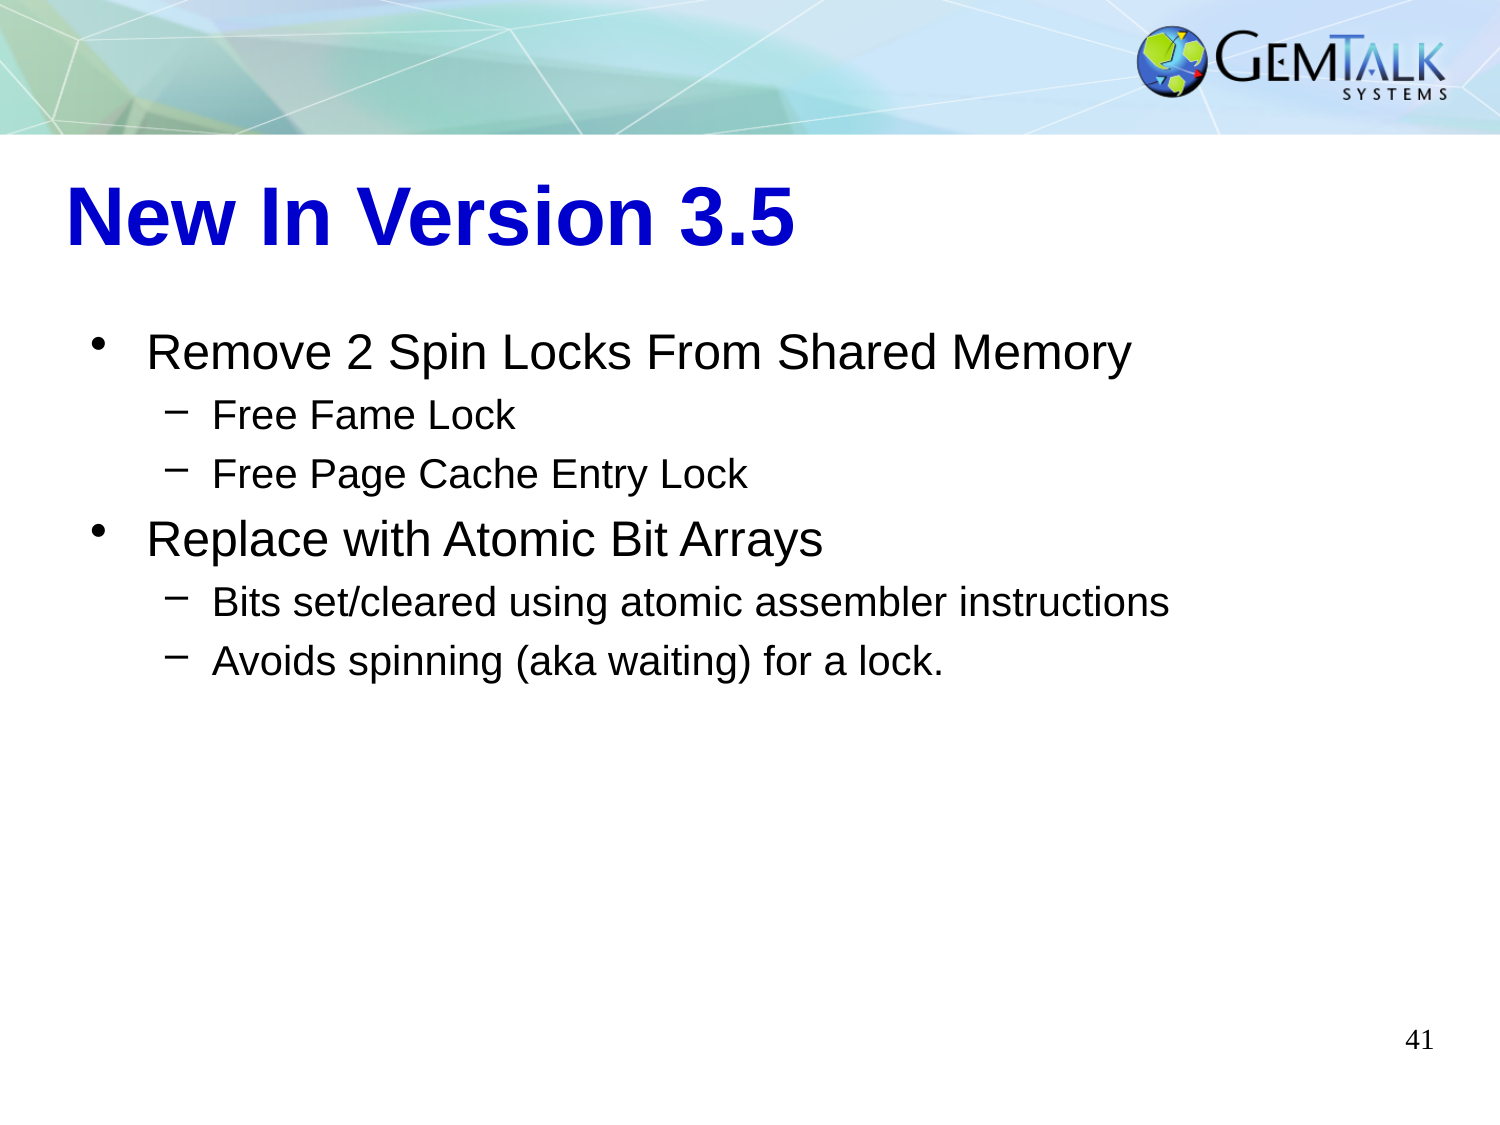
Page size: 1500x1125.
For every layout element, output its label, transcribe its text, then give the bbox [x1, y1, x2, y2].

title New In Version 3.5 [50, 137, 1450, 288]
list Remove 2 Spin Locks From Shared Memory Free Fame Lock Free Page Cache Entry Lock Replace with Atomic Bit Arrays Bits set/cleared using atomic assembler instructions Avoids spinning (aka waiting) for a lock. [75, 312, 1388, 1075]
slide_number 41 [1137, 1012, 1450, 1088]
picture [0, 0, 1500, 1125]
